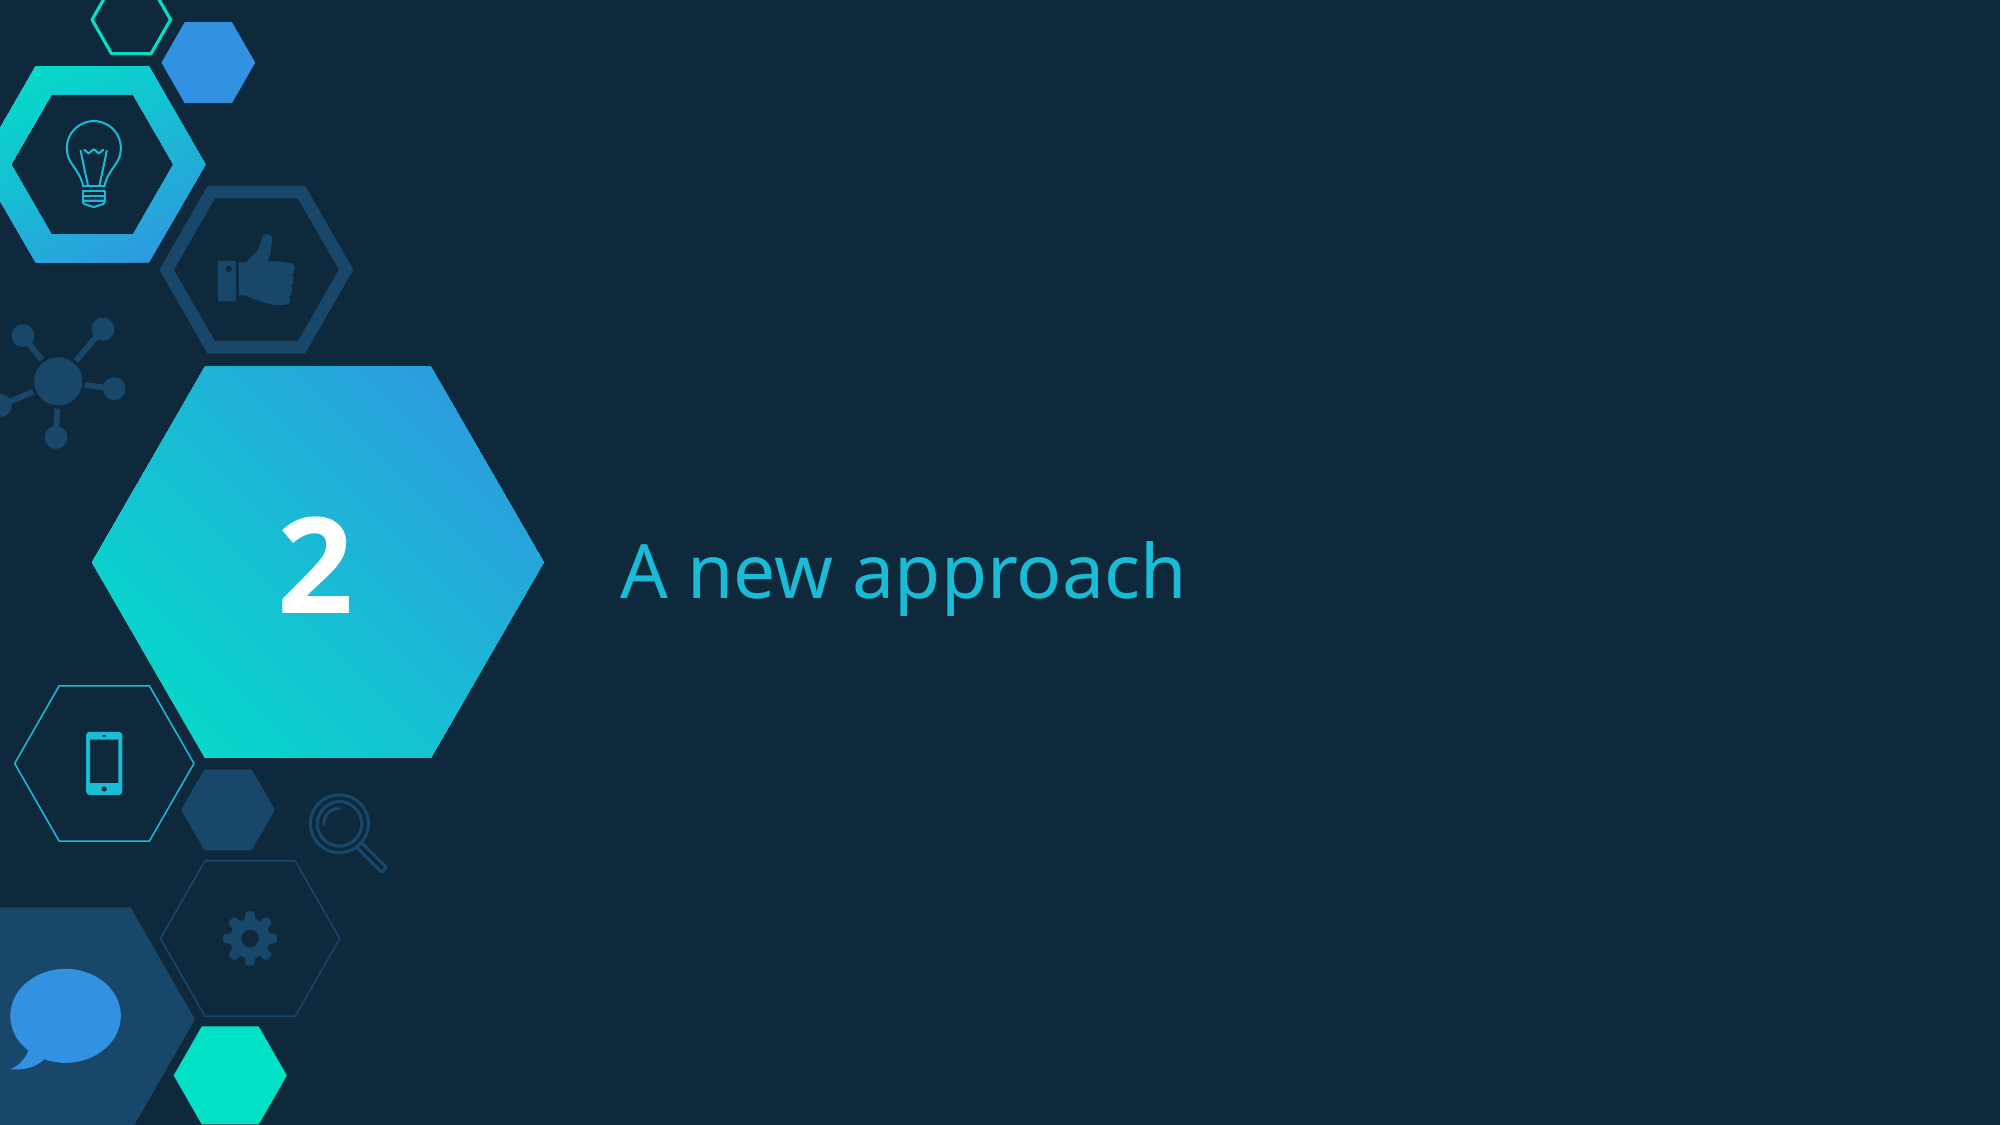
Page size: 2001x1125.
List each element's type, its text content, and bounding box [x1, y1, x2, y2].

text_box 2 [89, 366, 542, 755]
title A new approach [600, 379, 1834, 634]
